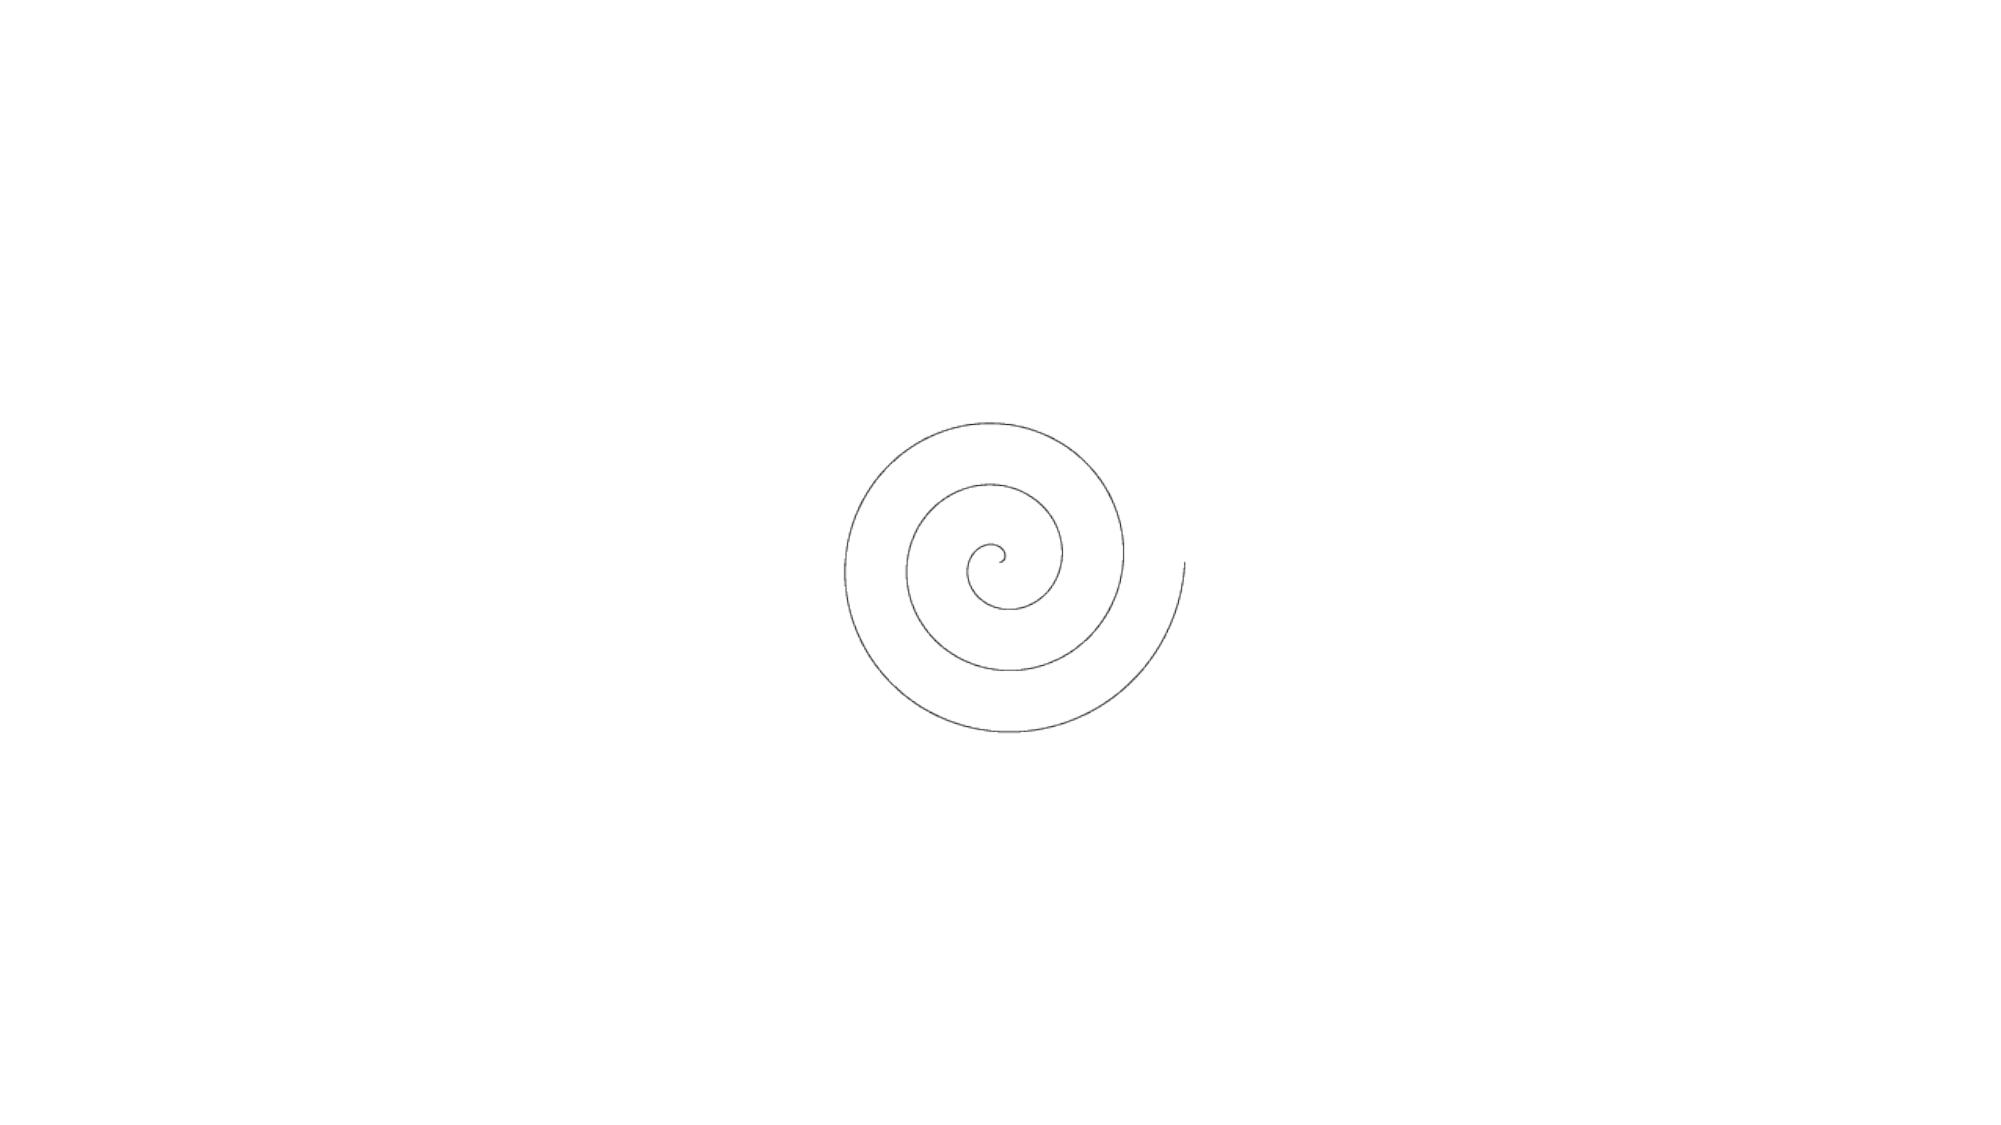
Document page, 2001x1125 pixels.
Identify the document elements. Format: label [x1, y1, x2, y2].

text_box [132, 66, 1868, 1056]
